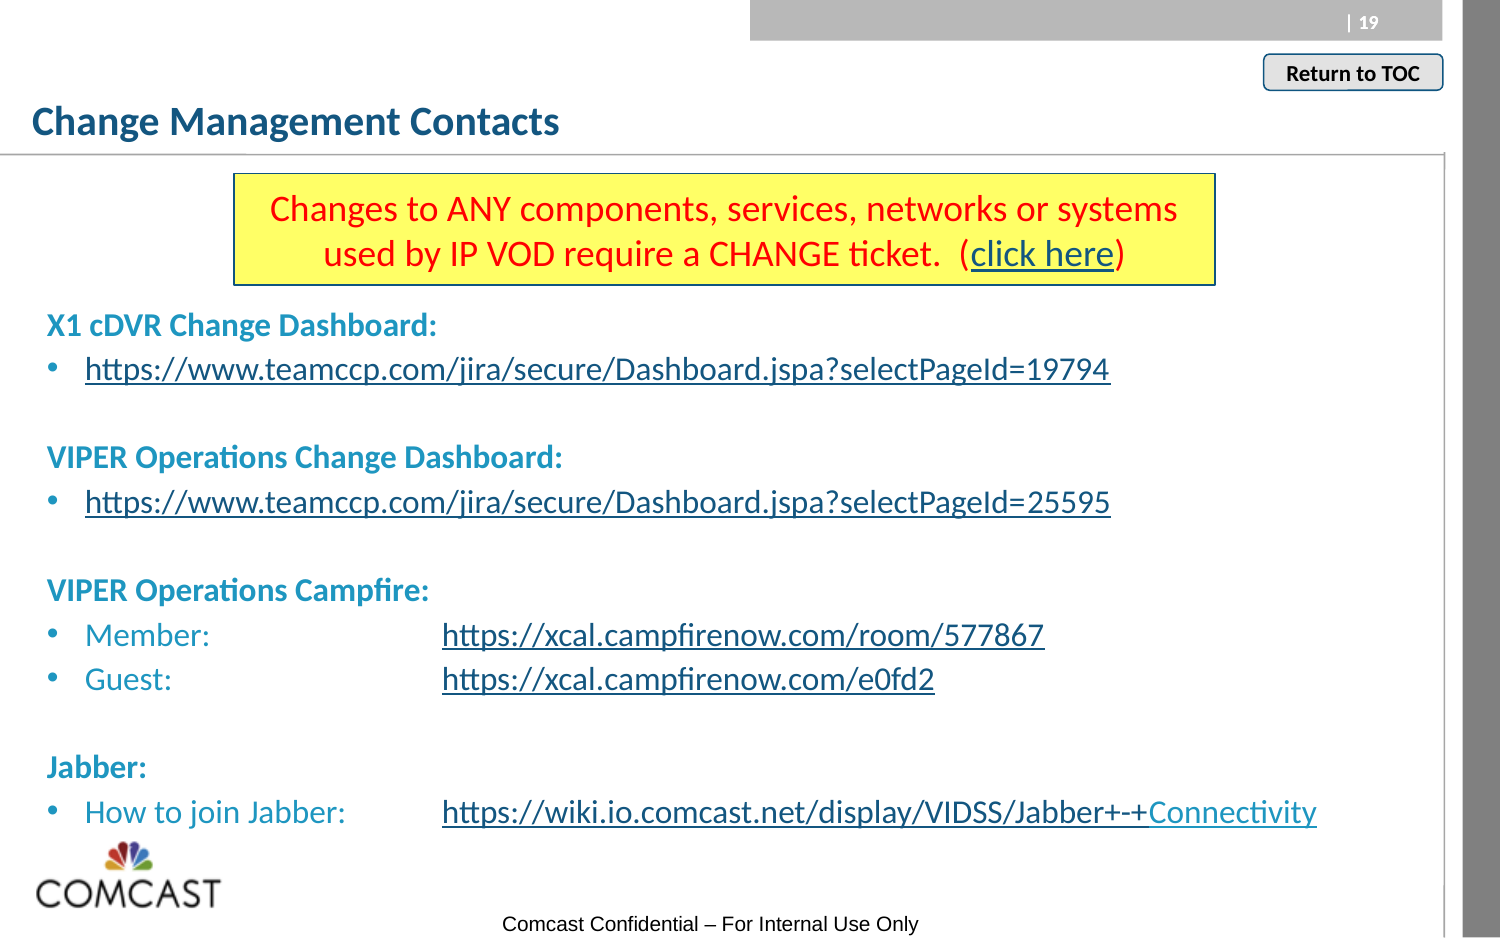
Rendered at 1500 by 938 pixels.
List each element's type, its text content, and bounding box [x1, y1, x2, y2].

picture [24, 826, 230, 916]
title Change Management Contacts [19, 102, 1453, 152]
list X1 cDVR Change Dashboard: https://www.teamccp.com/jira/secure/Dashboard.jspa?selectPageId=19794 VIPER Operations Change Dashboard: https://www.teamccp.com/jira/secure/Dashboard.jspa?selectPageId=25595 VIPER Operations Campfire: Member: https://xcal.campfirenow.com/room/577867 Guest: https://xcal.campfirenow.com/e0fd2 Jabber: How to join Jabber: https://wiki.io.comcast.net/display/VIDSS/Jabber+-+Connectivity [32, 300, 1407, 792]
text_box Changes to ANY components, services, networks or systems used by IP VOD require a CHANGE ticket. (click here) [233, 173, 1216, 286]
